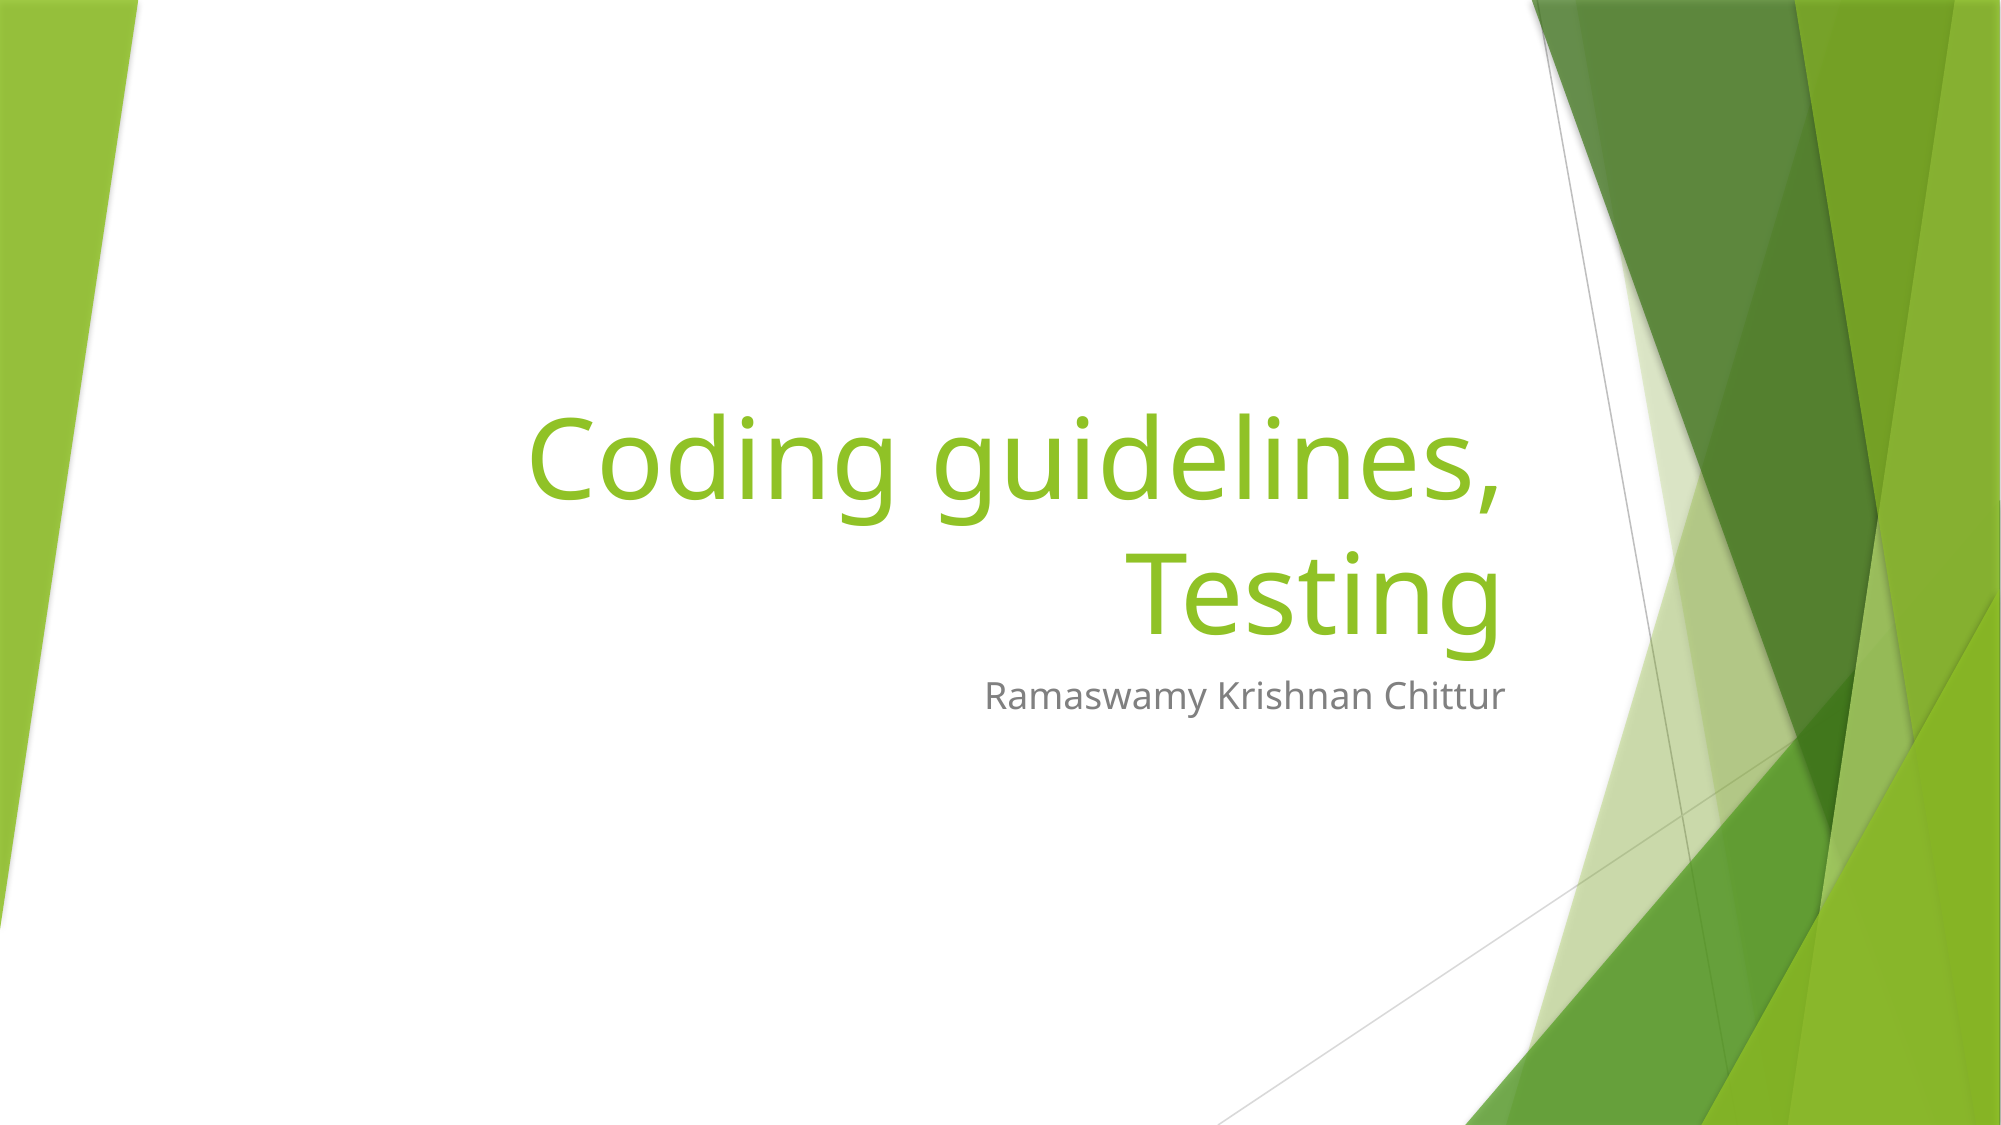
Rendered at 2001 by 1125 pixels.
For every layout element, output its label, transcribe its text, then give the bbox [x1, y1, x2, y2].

subtitle Ramaswamy Krishnan Chittur [247, 664, 1522, 845]
title Coding guidelines, Testing [247, 394, 1522, 664]
